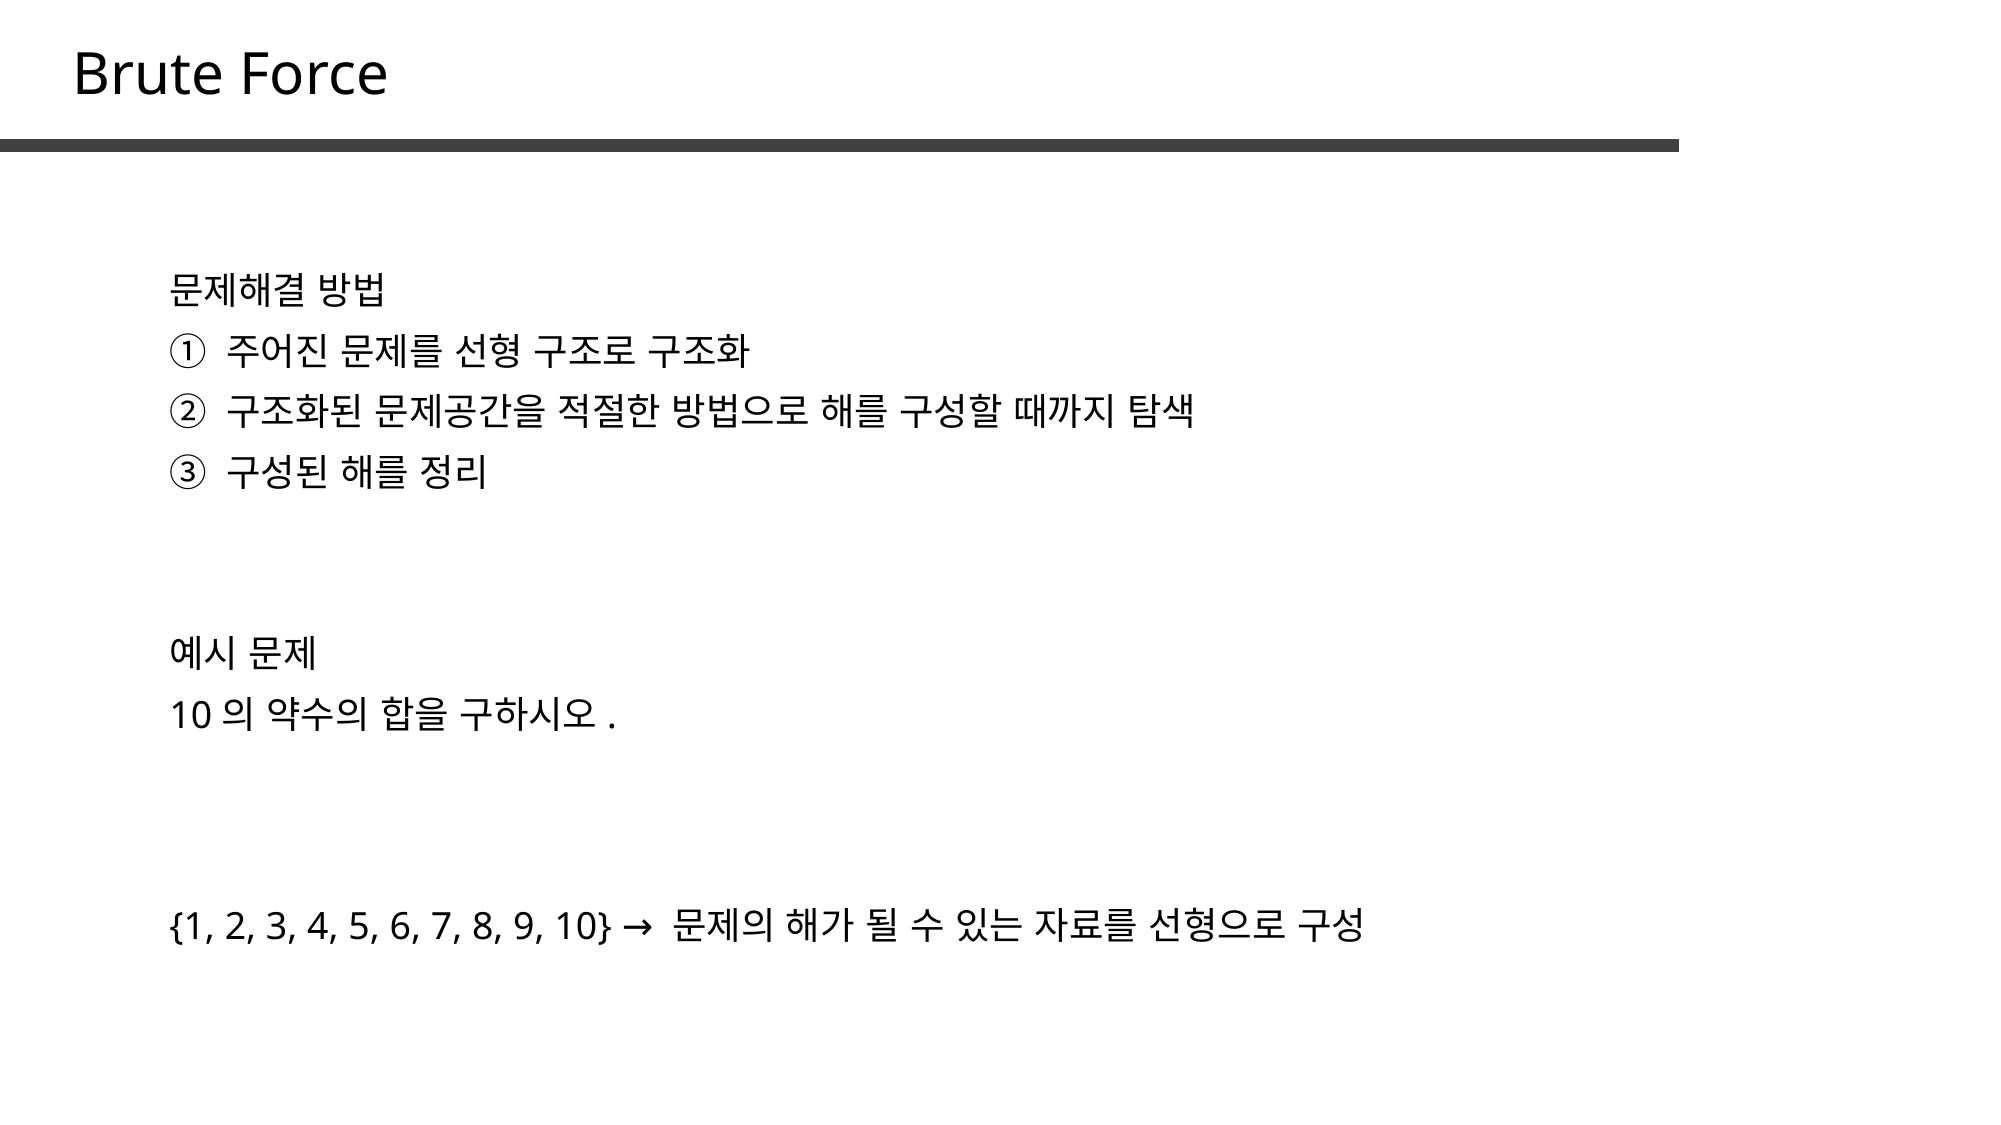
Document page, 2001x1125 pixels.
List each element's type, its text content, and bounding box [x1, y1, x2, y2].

text_box ② 구조화된 문제공간을 적절한 방법으로 해를 구성할 때까지 탐색 [154, 380, 1402, 441]
text_box ③ 구성된 해를 정리 [154, 441, 1402, 502]
text_box 예시 문제 [154, 622, 1556, 683]
text_box ① 주어진 문제를 선형 구조로 구조화 [154, 320, 1402, 380]
text_box {1, 2, 3, 4, 5, 6, 7, 8, 9, 10} → 문제의 해가 될 수 있는 자료를 선형으로 구성 [154, 894, 1402, 955]
text_box Brute Force [58, 29, 404, 114]
text_box 10의 약수의 합을 구하시오. [154, 683, 1402, 744]
text_box 문제해결 방법 [154, 259, 1556, 320]
